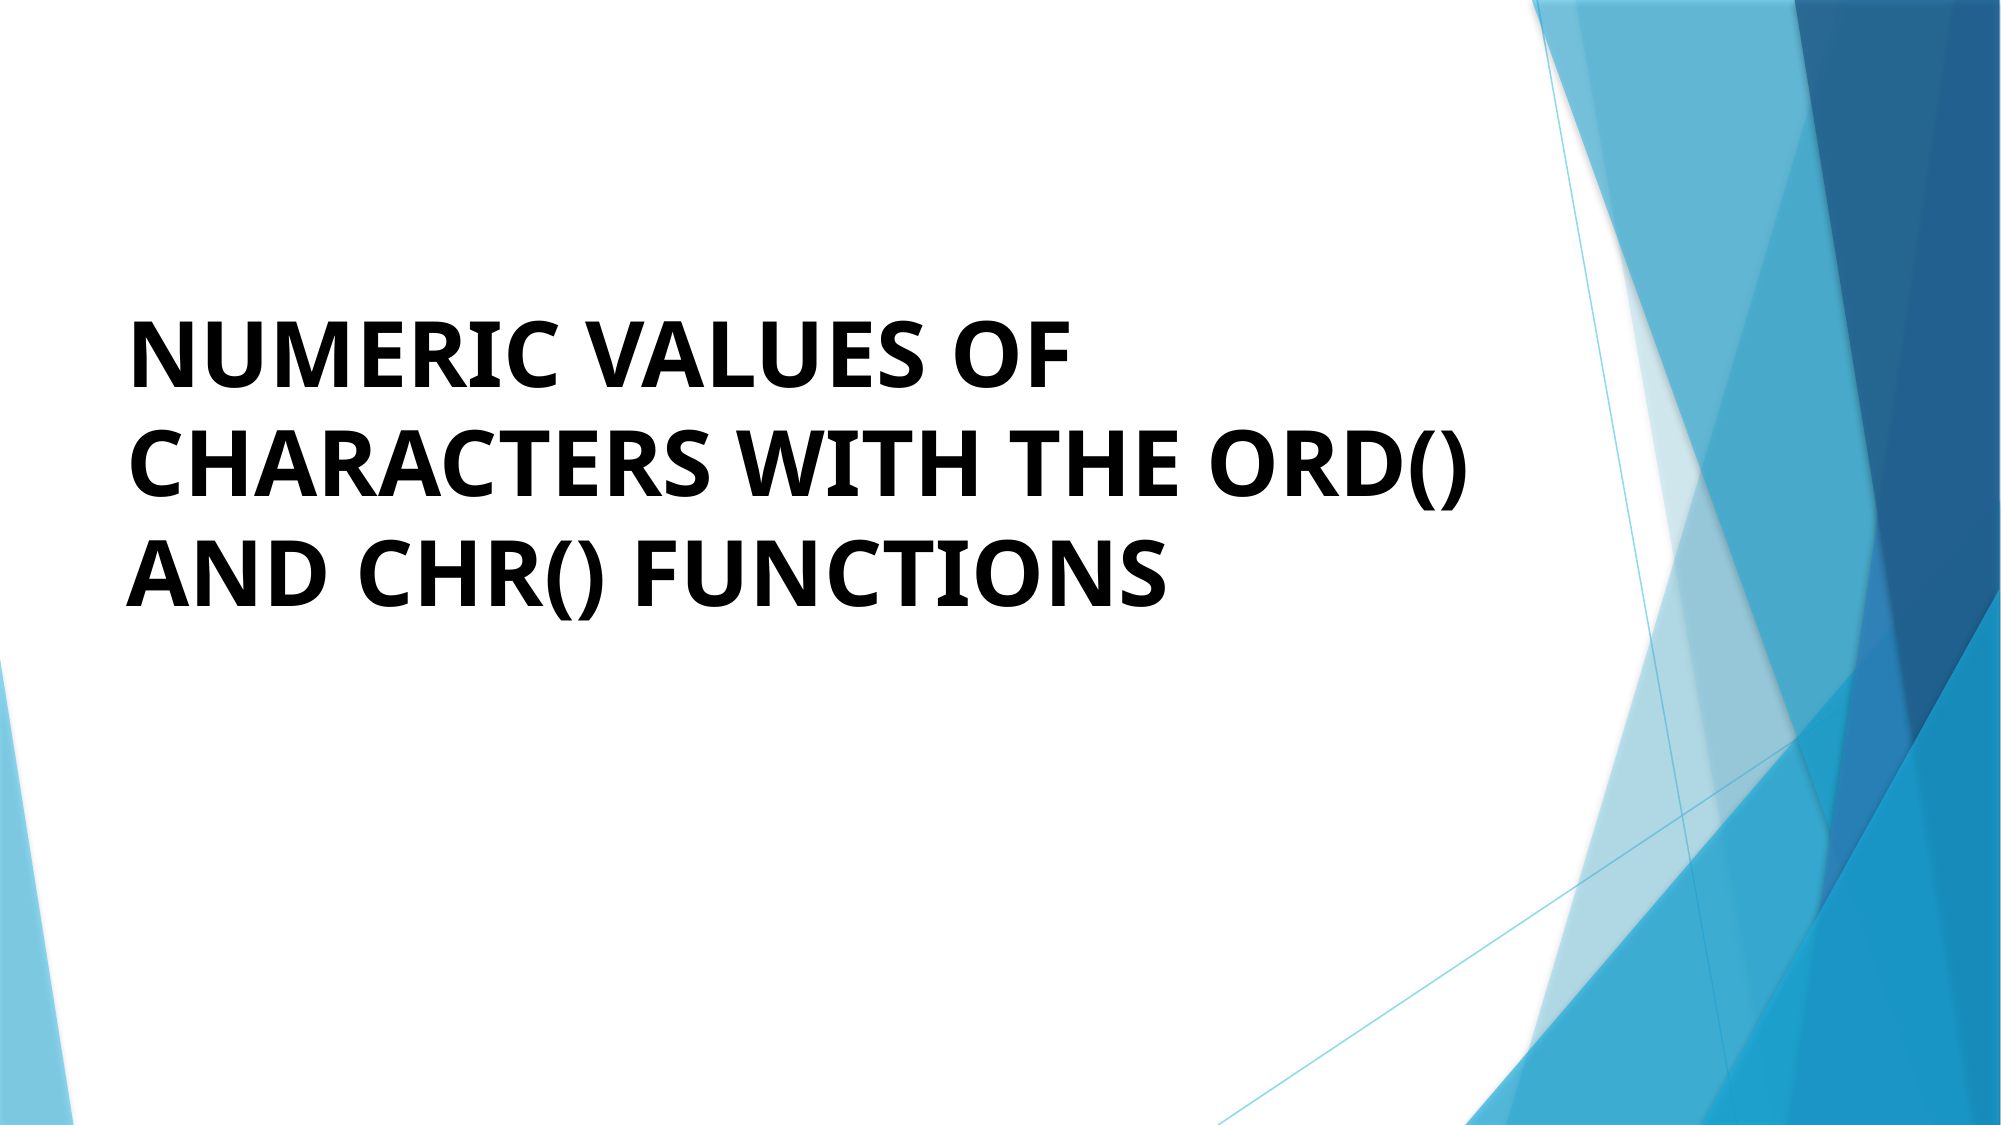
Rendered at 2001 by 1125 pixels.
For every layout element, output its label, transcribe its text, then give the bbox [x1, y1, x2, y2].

title Numeric Values of Characters with the ord() and chr() Functions [111, 316, 1522, 743]
